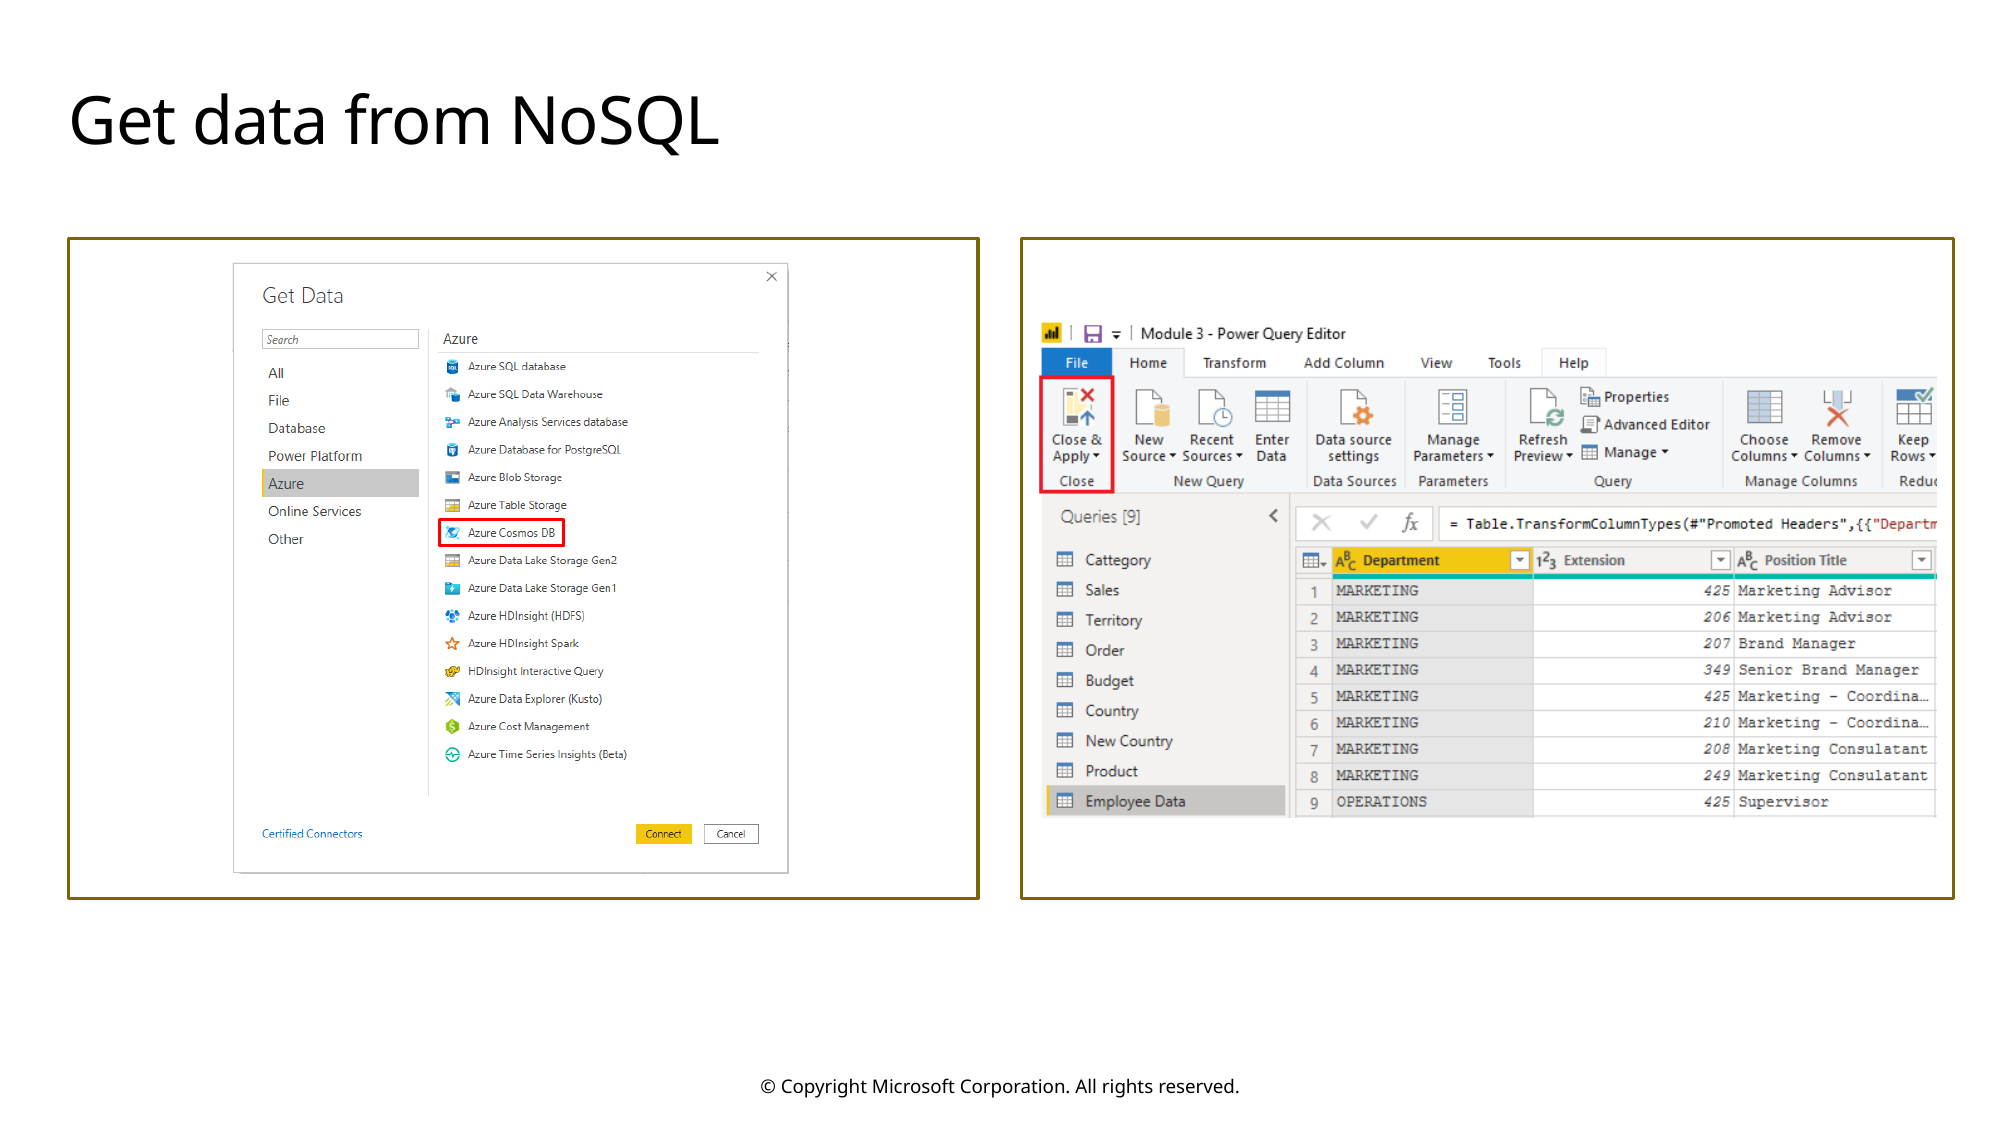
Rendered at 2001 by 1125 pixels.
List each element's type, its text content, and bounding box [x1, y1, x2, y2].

text_box [1021, 238, 1954, 899]
title Get data from NoSQL [68, 72, 1930, 184]
picture [232, 262, 789, 874]
picture [1038, 319, 1937, 818]
text_box [68, 238, 979, 899]
